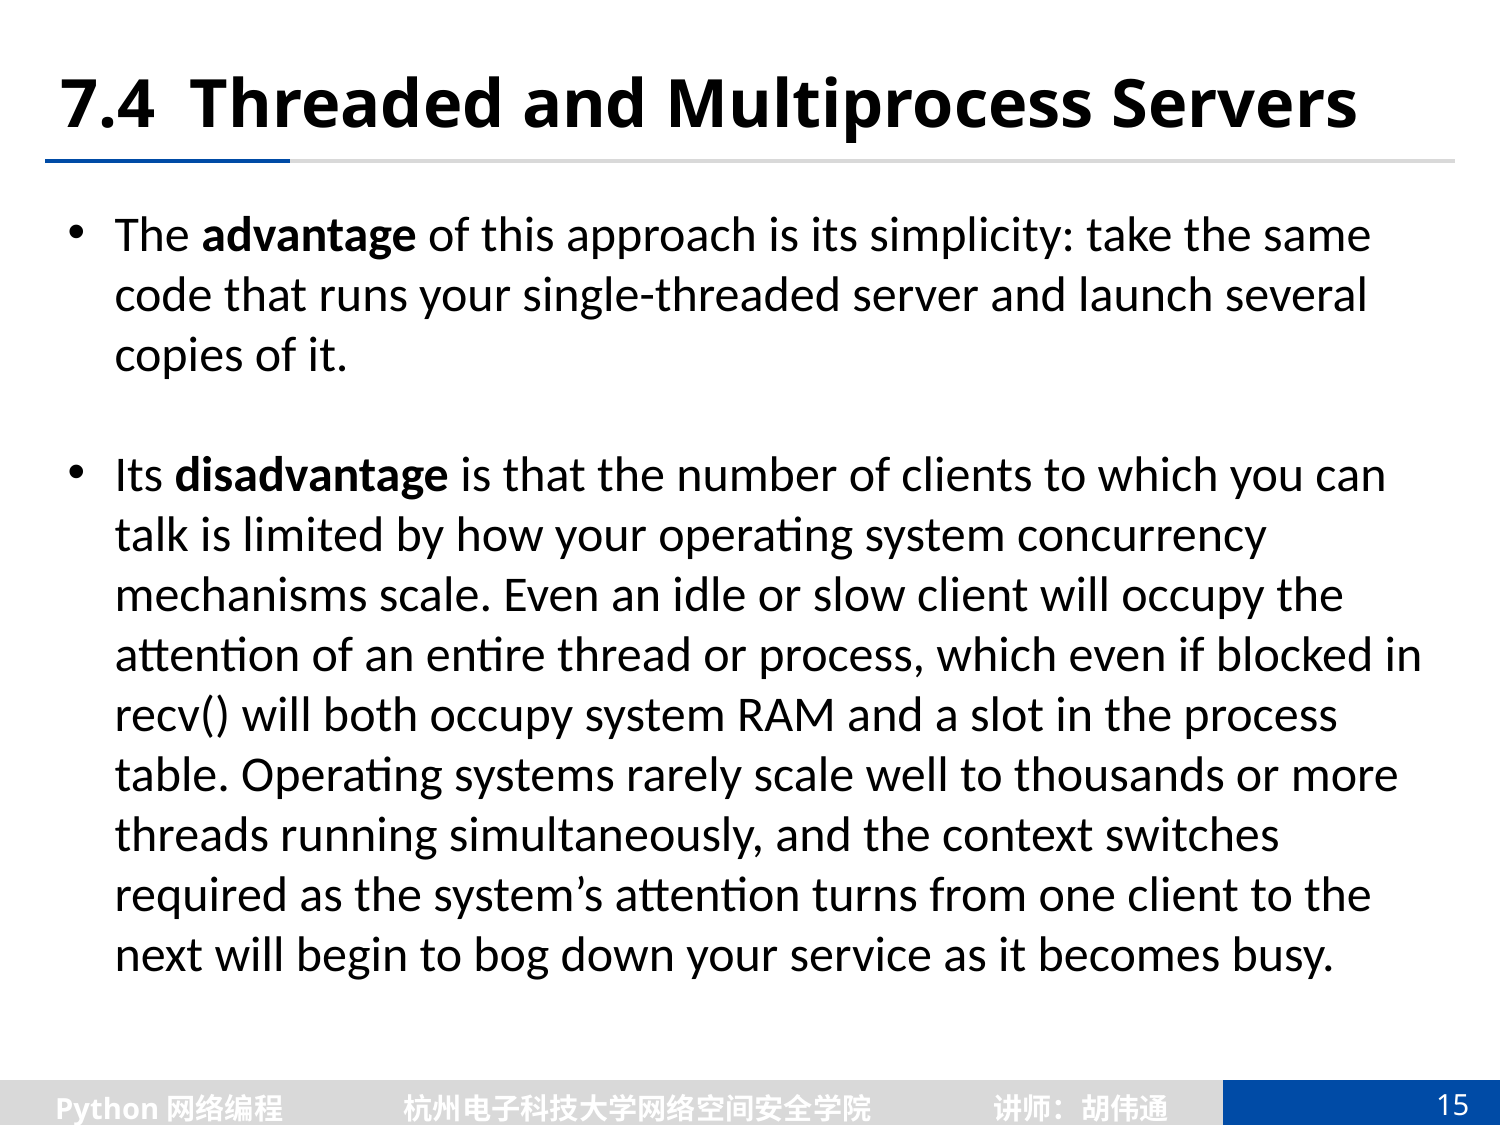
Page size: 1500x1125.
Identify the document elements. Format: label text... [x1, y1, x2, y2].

text_box The advantage of this approach is its simplicity: take the same code that runs your single-threaded server and launch several copies of it. Its disadvantage is that the number of clients to which you can talk is limited by how your operating system concurrency mechanisms scale. Even an idle or slow client will occupy the attention of an entire thread or process, which even if blocked in recv() will both occupy system RAM and a slot in the process table. Operating systems rarely scale well to thousands or more threads running simultaneously, and the context switches required as the system’s attention turns from one client to the next will begin to bog down your service as it becomes busy. [53, 193, 1471, 989]
title 7.4 Threaded and Multiprocess Servers [45, 42, 1425, 159]
